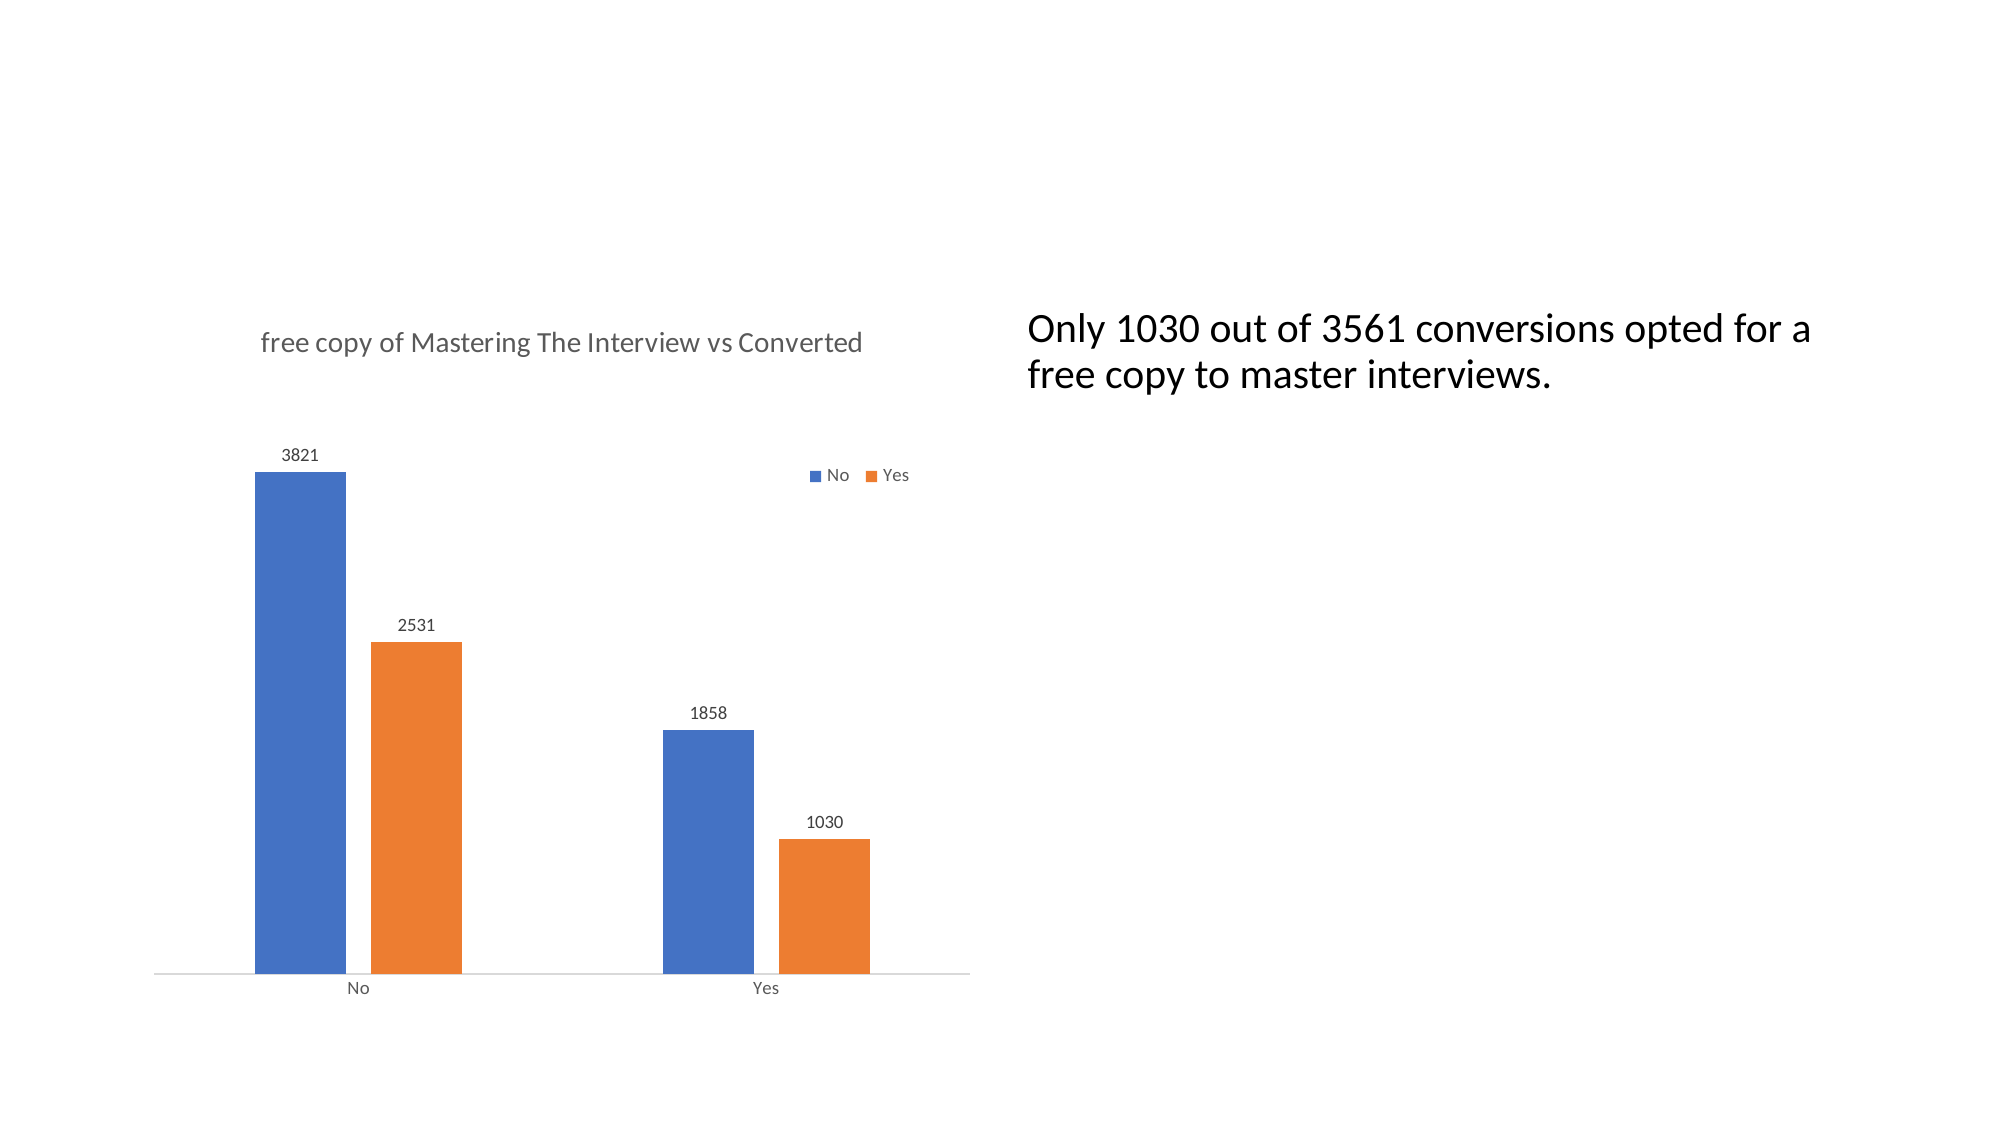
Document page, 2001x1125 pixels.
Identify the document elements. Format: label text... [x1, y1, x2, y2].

chart [137, 299, 988, 1014]
list Only 1030 out of 3561 conversions opted for a free copy to master interviews. [1012, 299, 1863, 1014]
